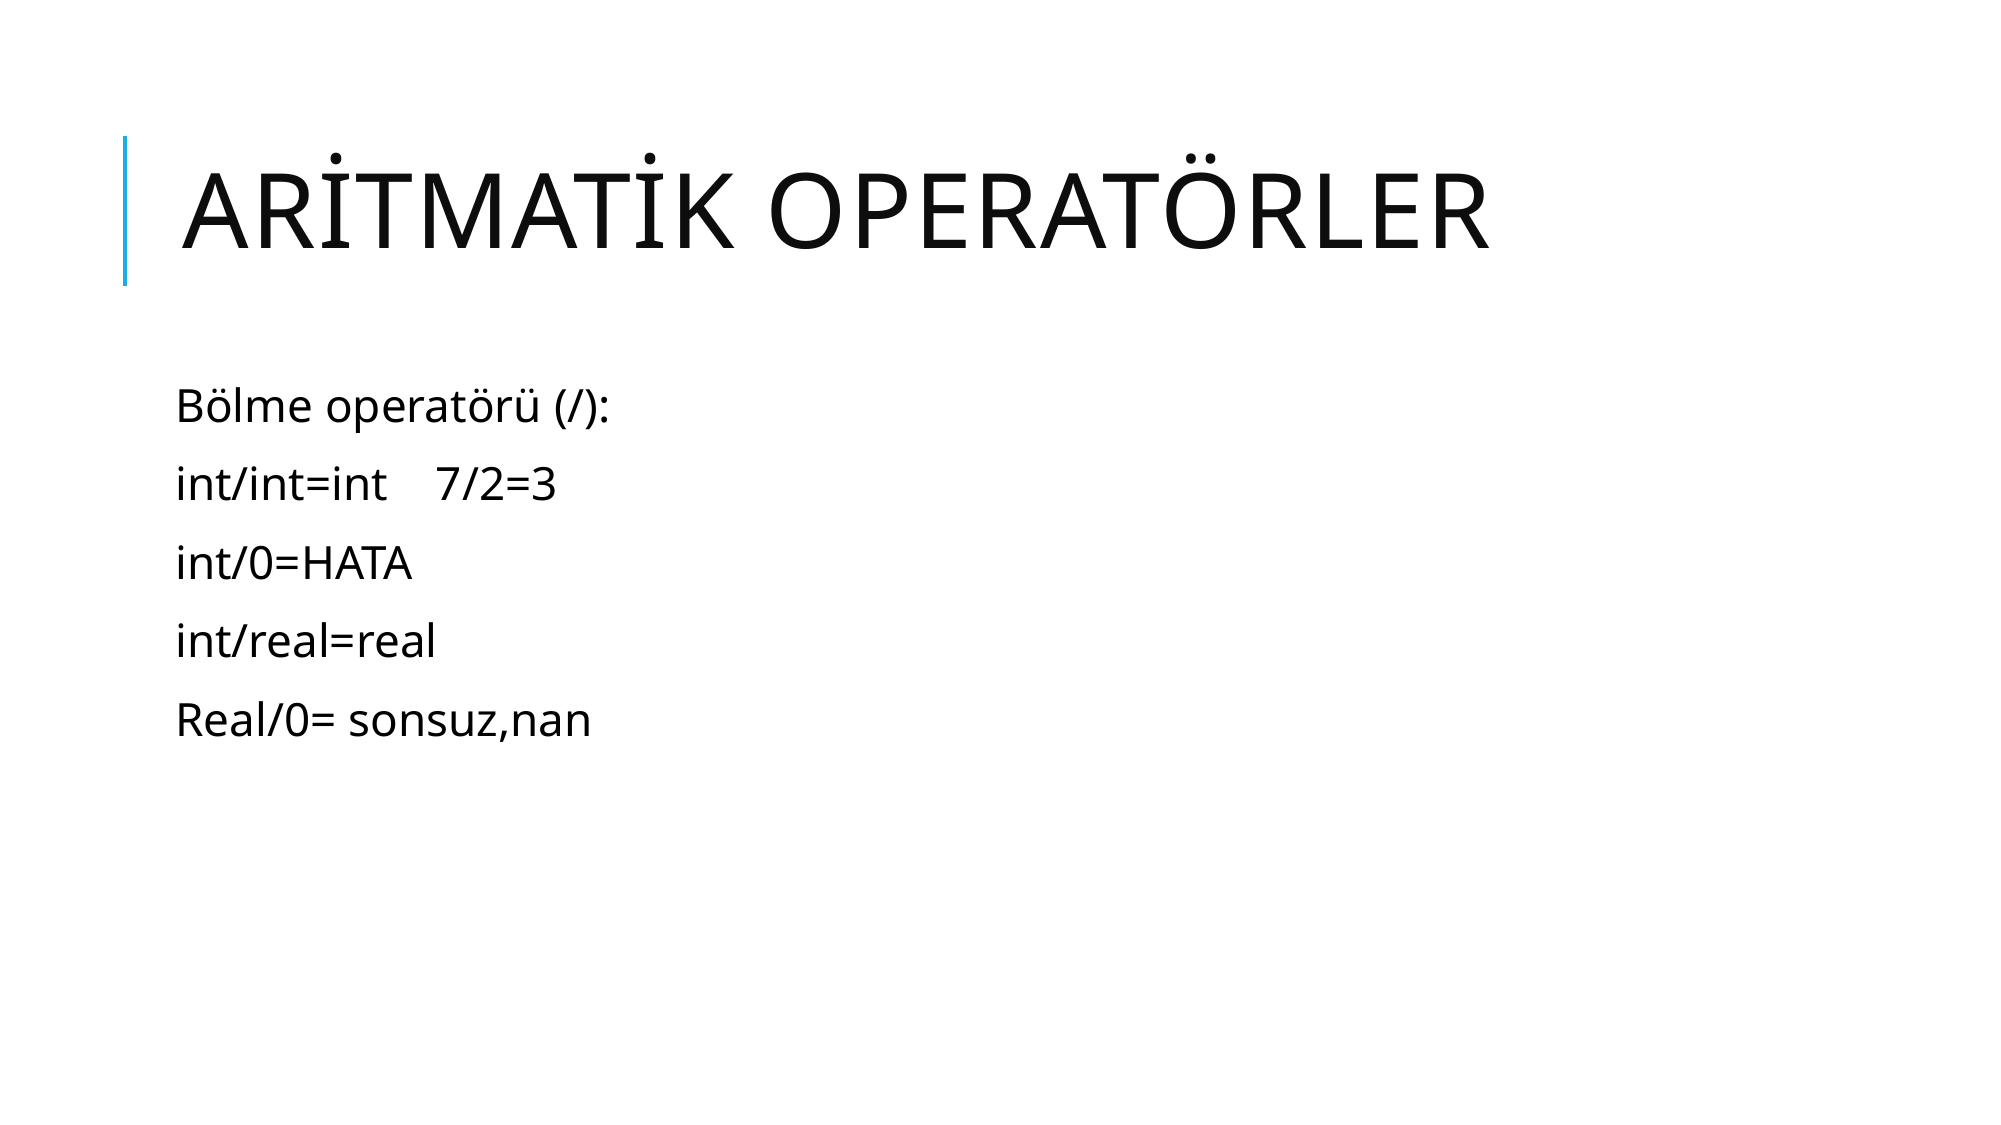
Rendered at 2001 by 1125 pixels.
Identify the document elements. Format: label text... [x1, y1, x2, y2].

list Bölme operatörü (/): int/int=int 7/2=3 int/0=HATA int/real=real Real/0= sonsuz,nan [168, 375, 1763, 1035]
title Aritmatik operatörler [168, 96, 1763, 342]
